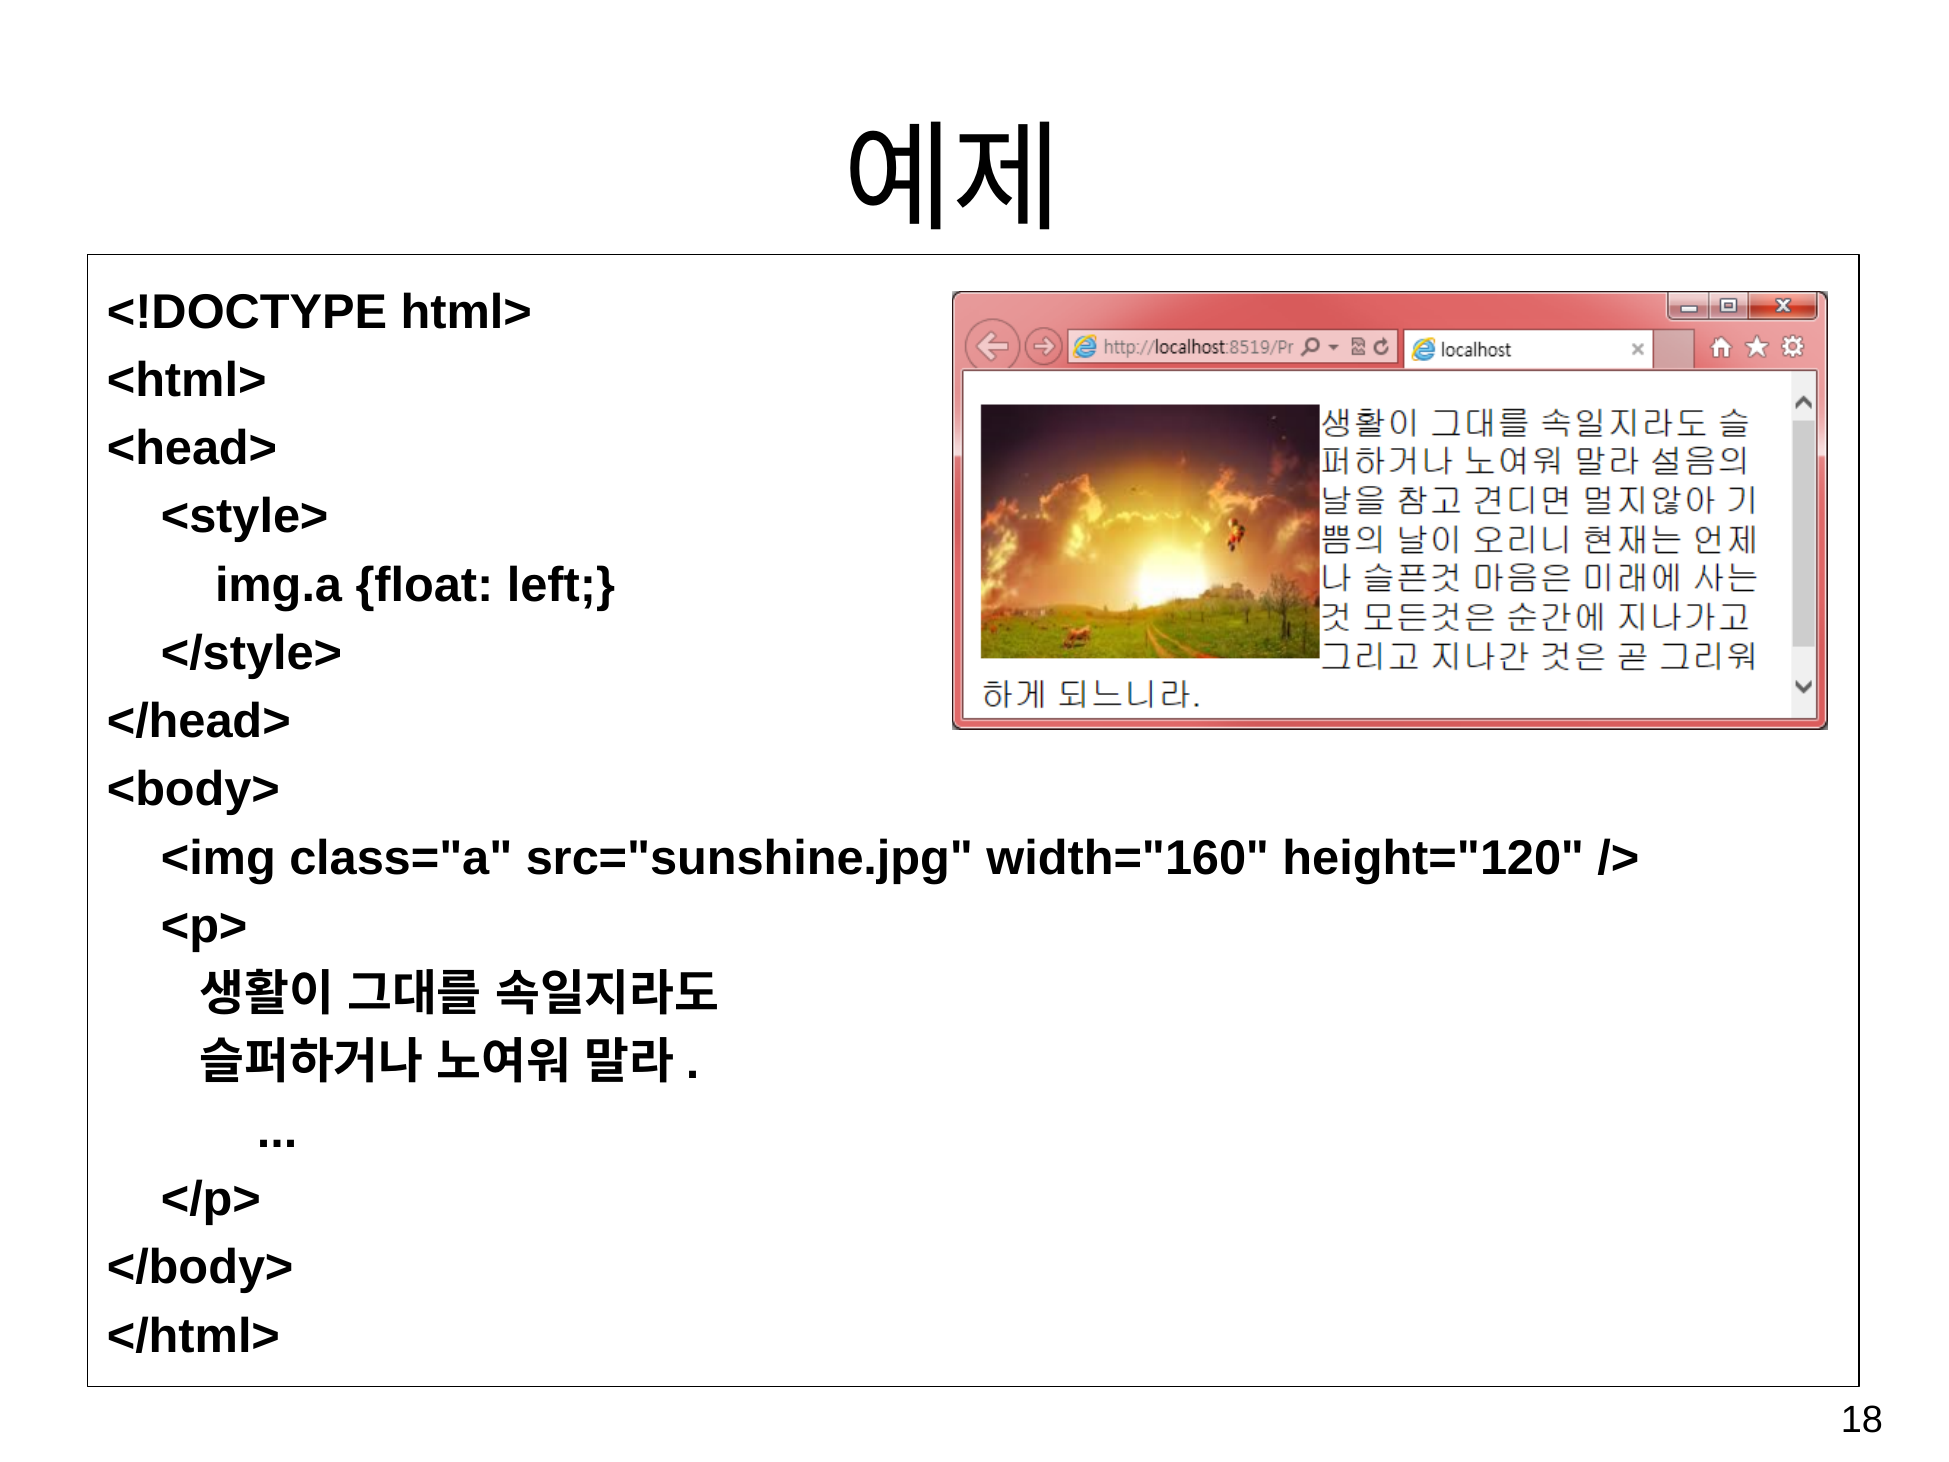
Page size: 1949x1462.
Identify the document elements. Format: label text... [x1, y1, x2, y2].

picture [952, 290, 1829, 730]
text_box <!DOCTYPE html> <html> <head> <style> img.a {float: left;} </style> </head> <body> <img class="a" src="sunshine.jpg" width="160" height="120" /> <p> 생활이 그대를 속일지라도 슬퍼하거나 노여워 말라. ... </p> </body> </html> [87, 254, 1859, 1387]
slide_number 18 [1492, 1372, 1899, 1462]
title 예제 [156, 92, 1749, 254]
